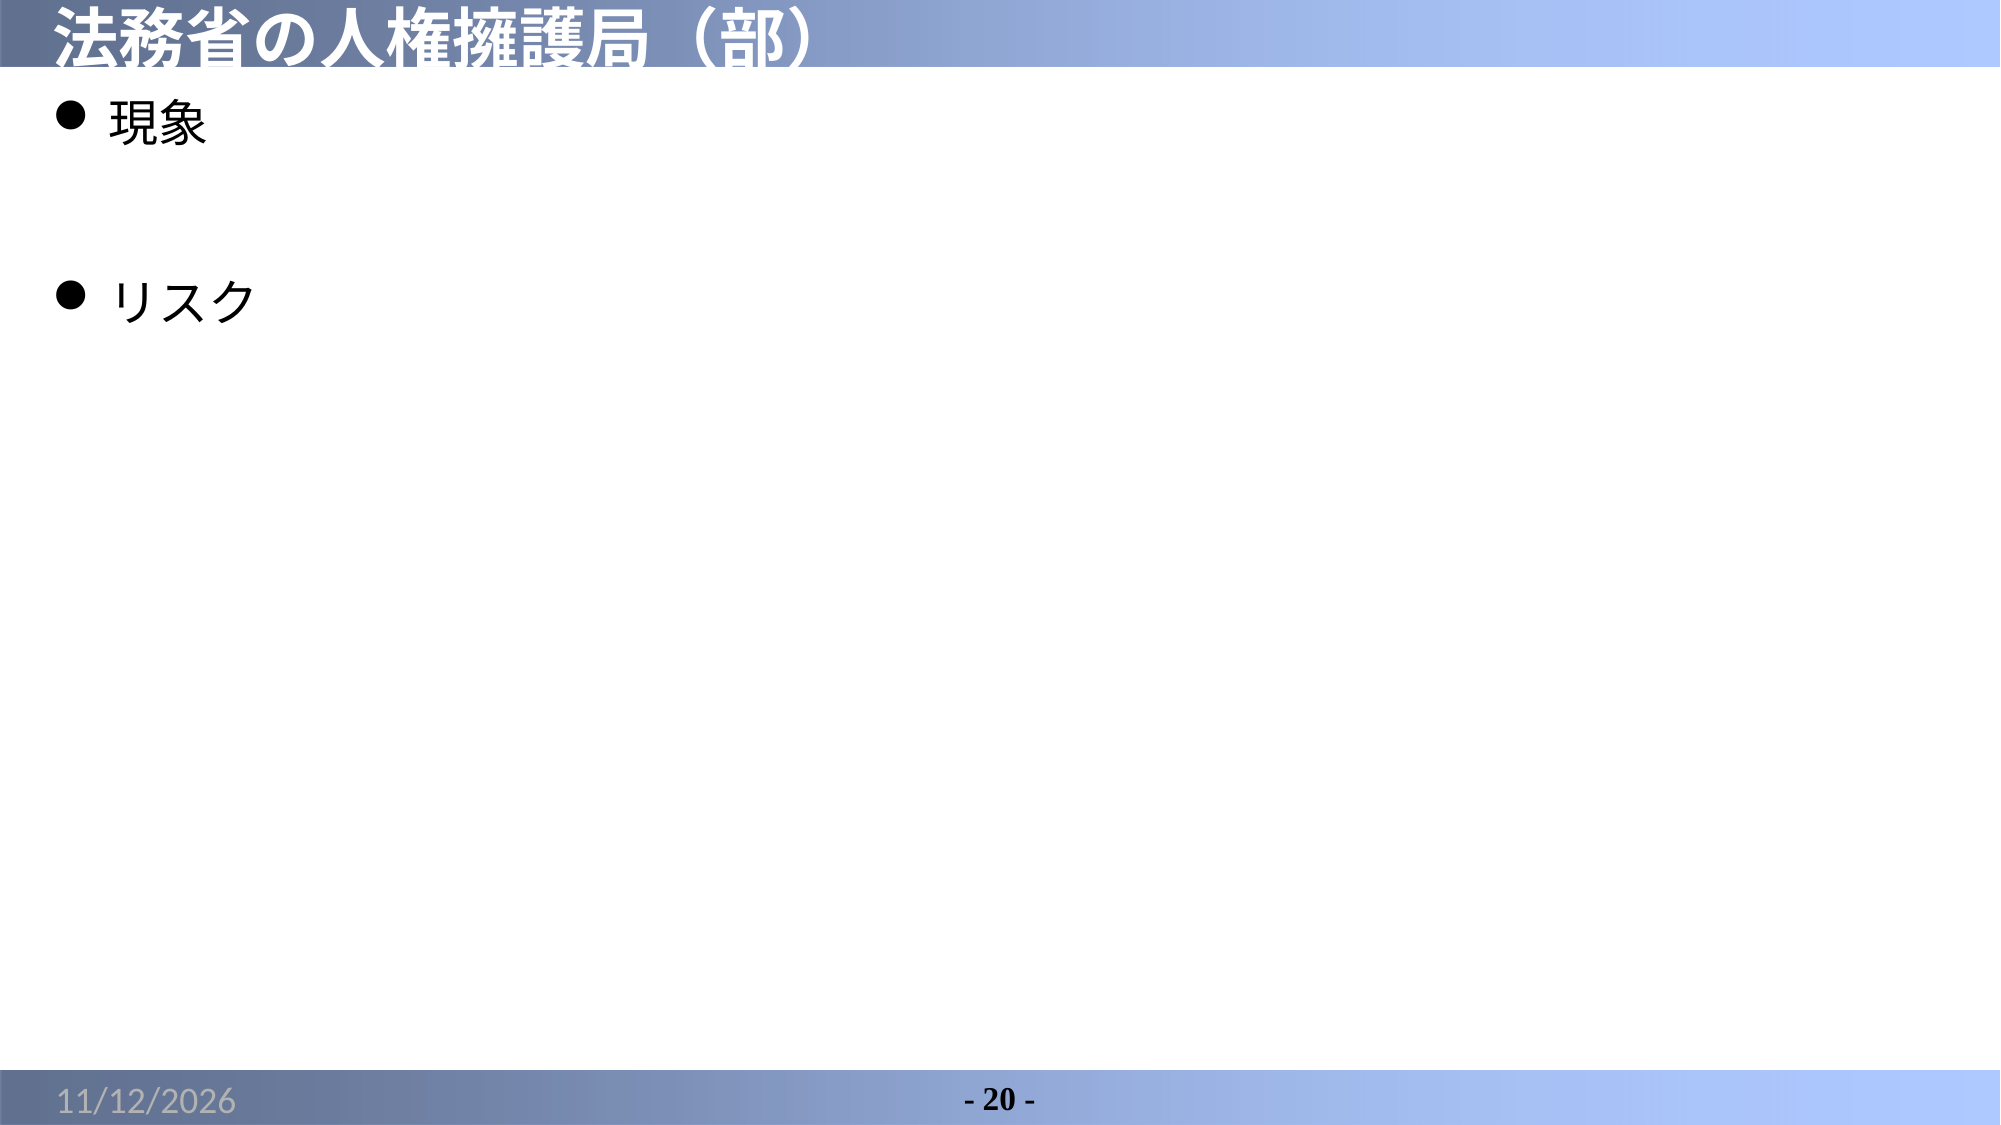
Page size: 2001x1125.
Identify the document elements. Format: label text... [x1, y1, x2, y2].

title 法務省の人権擁護局（部） [52, 0, 1946, 78]
slide_number - 20 - [934, 1078, 1063, 1117]
list 現象 リスク [52, 91, 1946, 516]
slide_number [55, 1076, 516, 1122]
